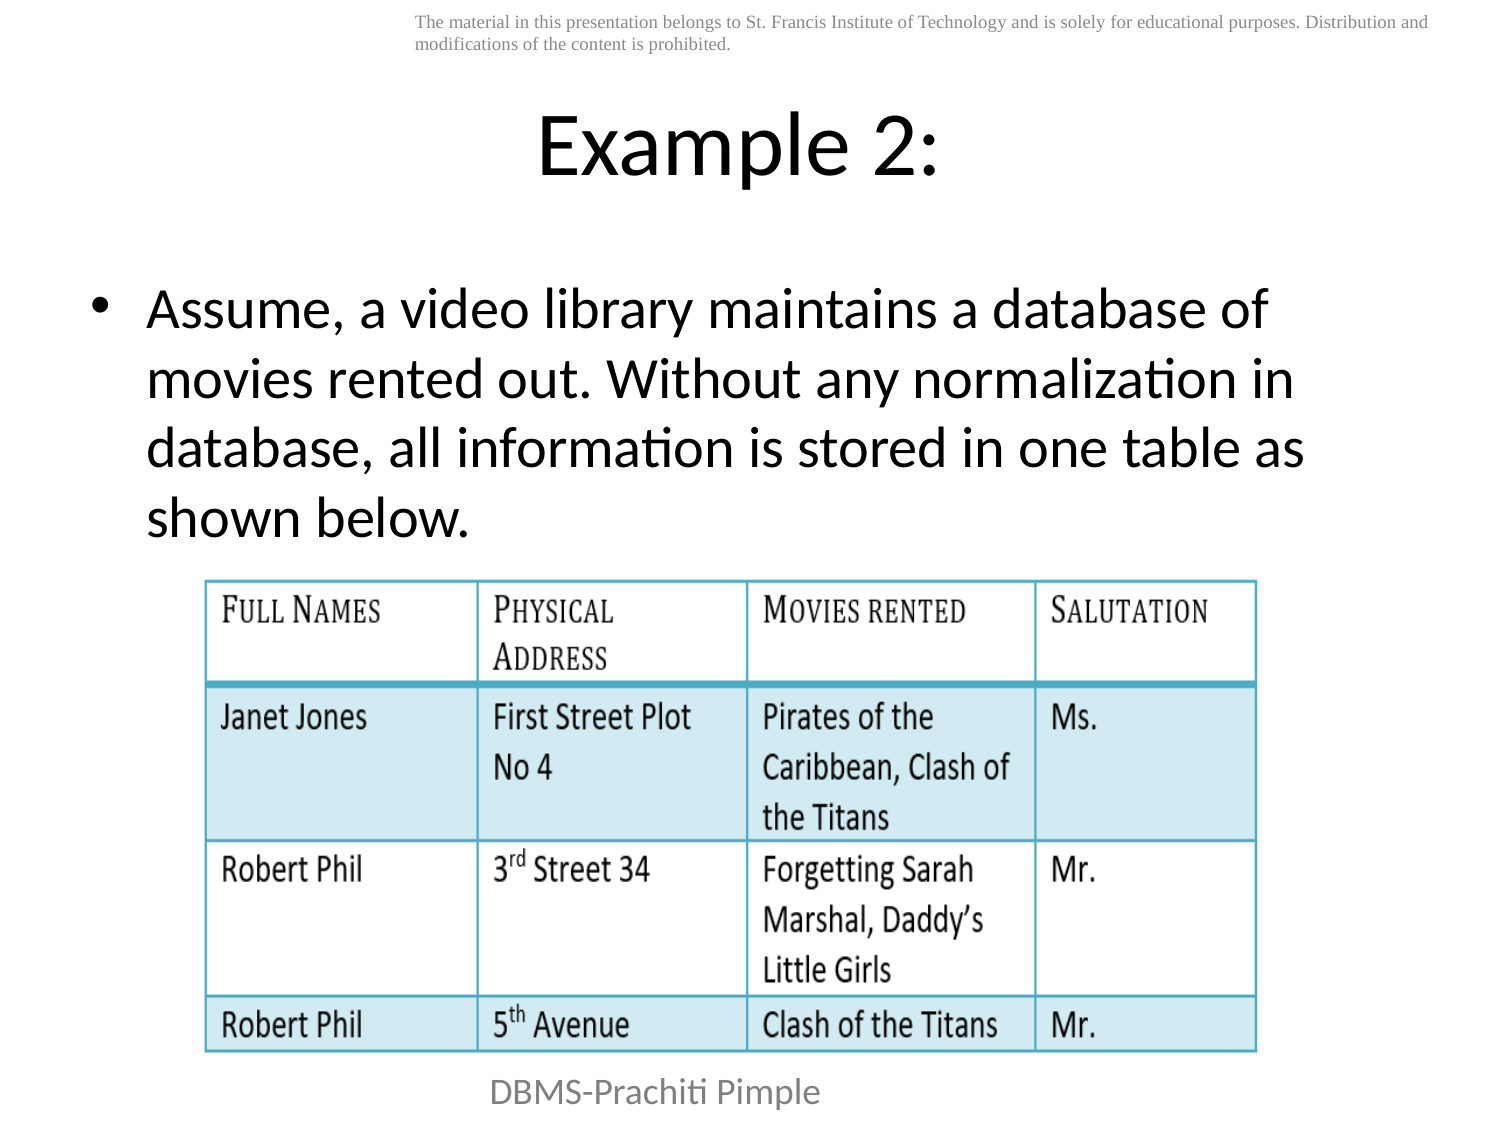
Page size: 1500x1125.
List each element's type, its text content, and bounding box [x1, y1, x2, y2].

title Example 2: [75, 45, 1425, 233]
list Assume, a video library maintains a database of movies rented out. Without any normalization in database, all information is stored in one table as shown below. [75, 262, 1425, 1005]
picture [199, 574, 1263, 1065]
